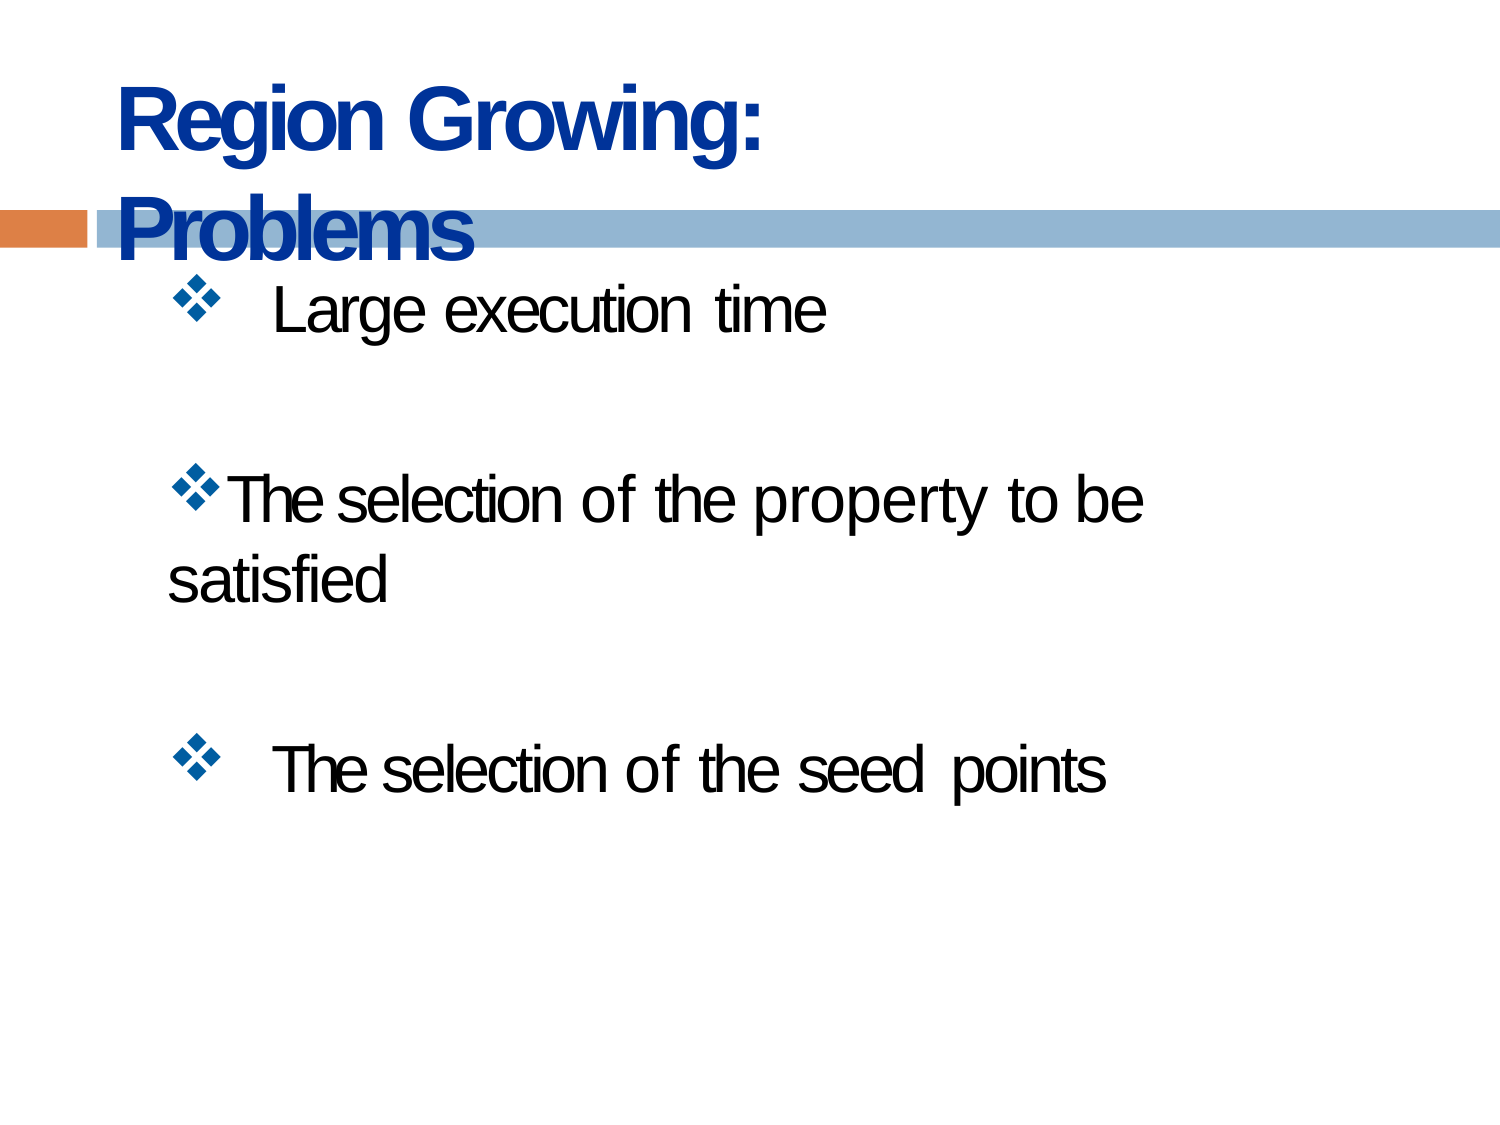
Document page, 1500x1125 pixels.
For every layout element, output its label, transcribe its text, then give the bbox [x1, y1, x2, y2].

title Region Growing: Problems [113, 56, 1144, 279]
text_box Large execution time The selection of the property to be satisfied The selection of the seed points [165, 264, 1196, 806]
